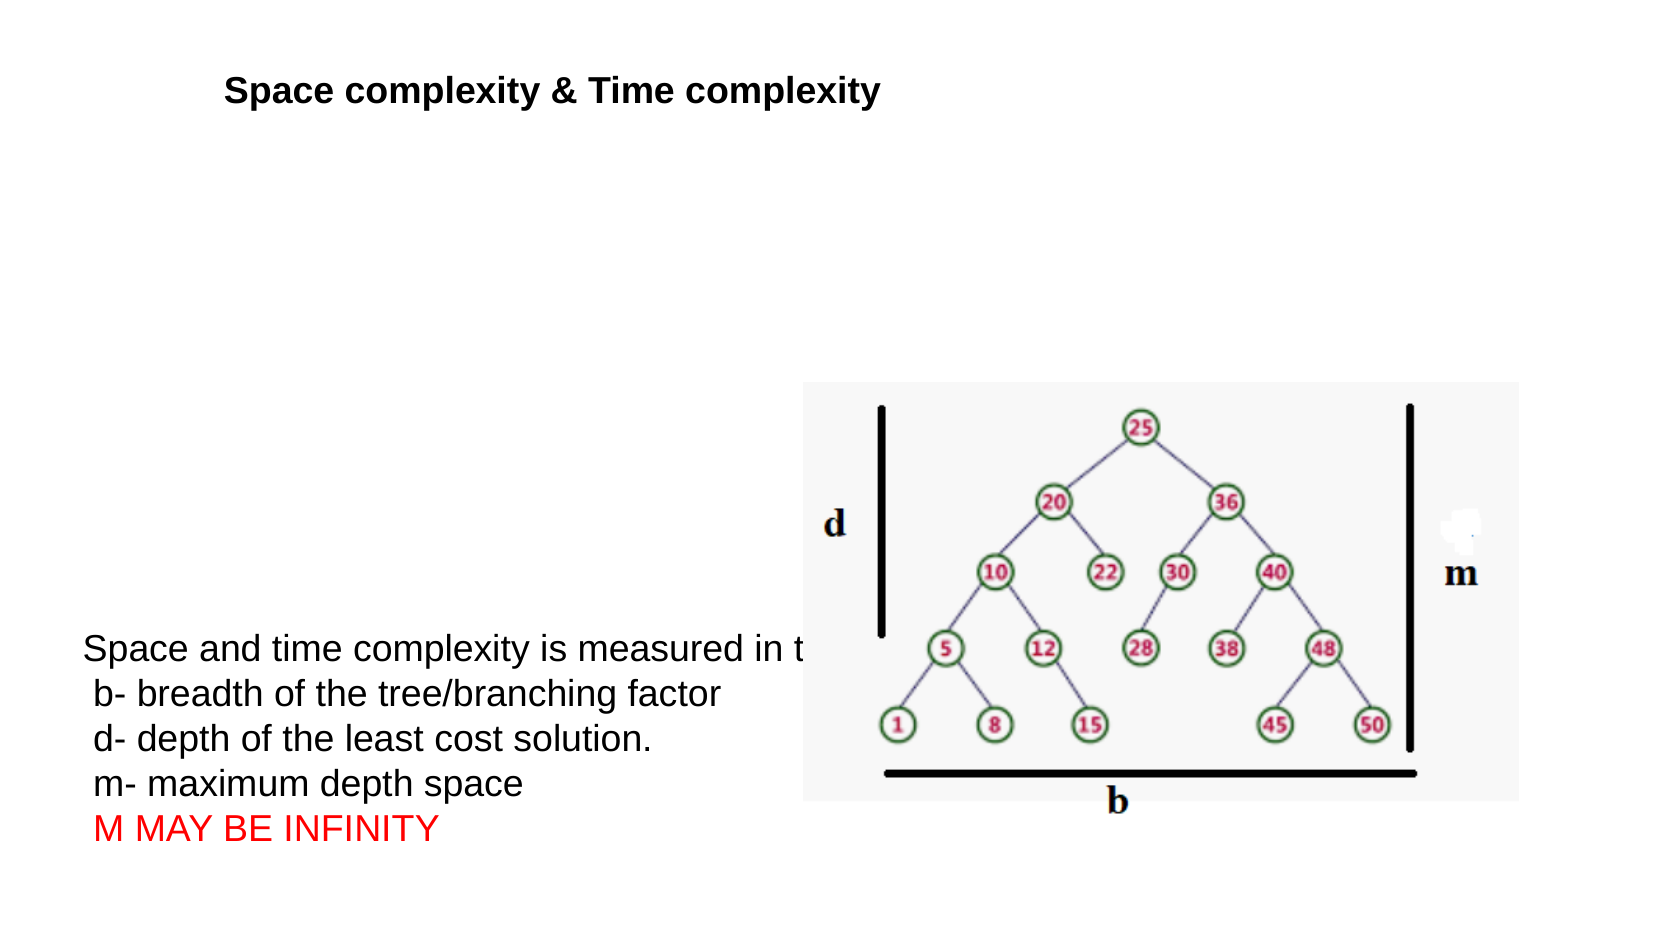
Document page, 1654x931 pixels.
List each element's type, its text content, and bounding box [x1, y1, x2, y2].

subtitle Space and time complexity is measured in terms of b- breadth of the tree/branching factor d- depth of the least cost solution. m- maximum depth space M MAY BE INFINITY [82, 217, 1571, 851]
picture [802, 382, 1519, 821]
title Space complexity & Time complexity [177, 63, 1571, 158]
